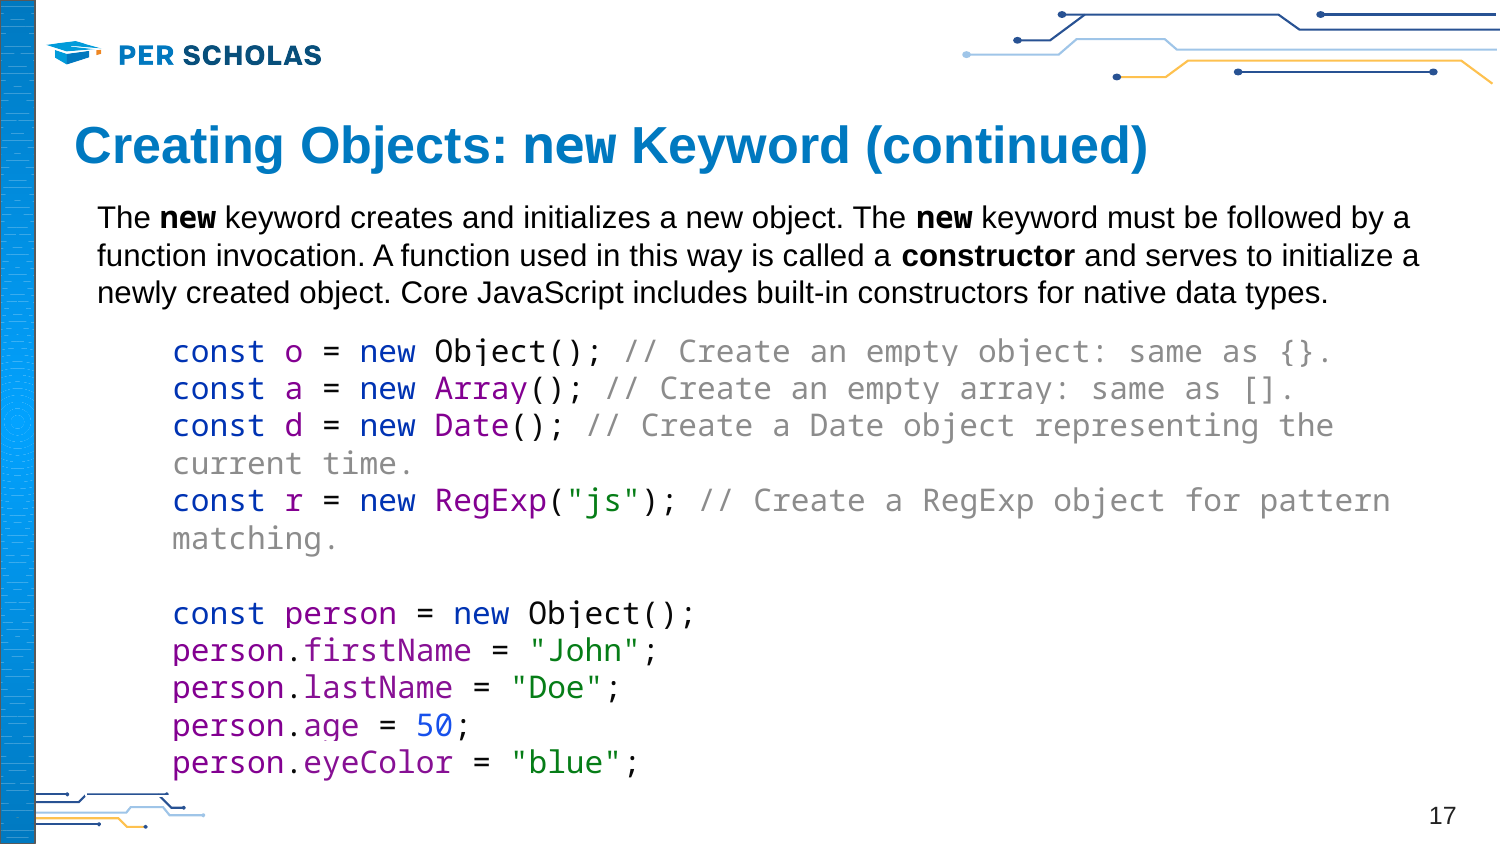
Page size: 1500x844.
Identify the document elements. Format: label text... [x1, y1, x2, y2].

slide_number ‹#› [1395, 768, 1491, 836]
list The new keyword creates and initializes a new object. The new keyword must be followed by a function invocation. A function used in this way is called a constructor and serves to initialize a newly created object. Core JavaScript includes built-in constructors for native data types. const o = new Object(); // Create an empty object: same as {}. const a = new Array(); // Create an empty array: same as []. const d = new Date(); // Create a Date object representing the current time. const r = new RegExp("js"); // Create a RegExp object for pattern matching. const person = new Object(); person.firstName = "John"; person.lastName = "Doe"; person.age = 50; person.eyeColor = "blue"; [85, 186, 1442, 796]
title Creating Objects: new Keyword (continued) [63, 99, 1396, 187]
picture [36, 17, 339, 83]
